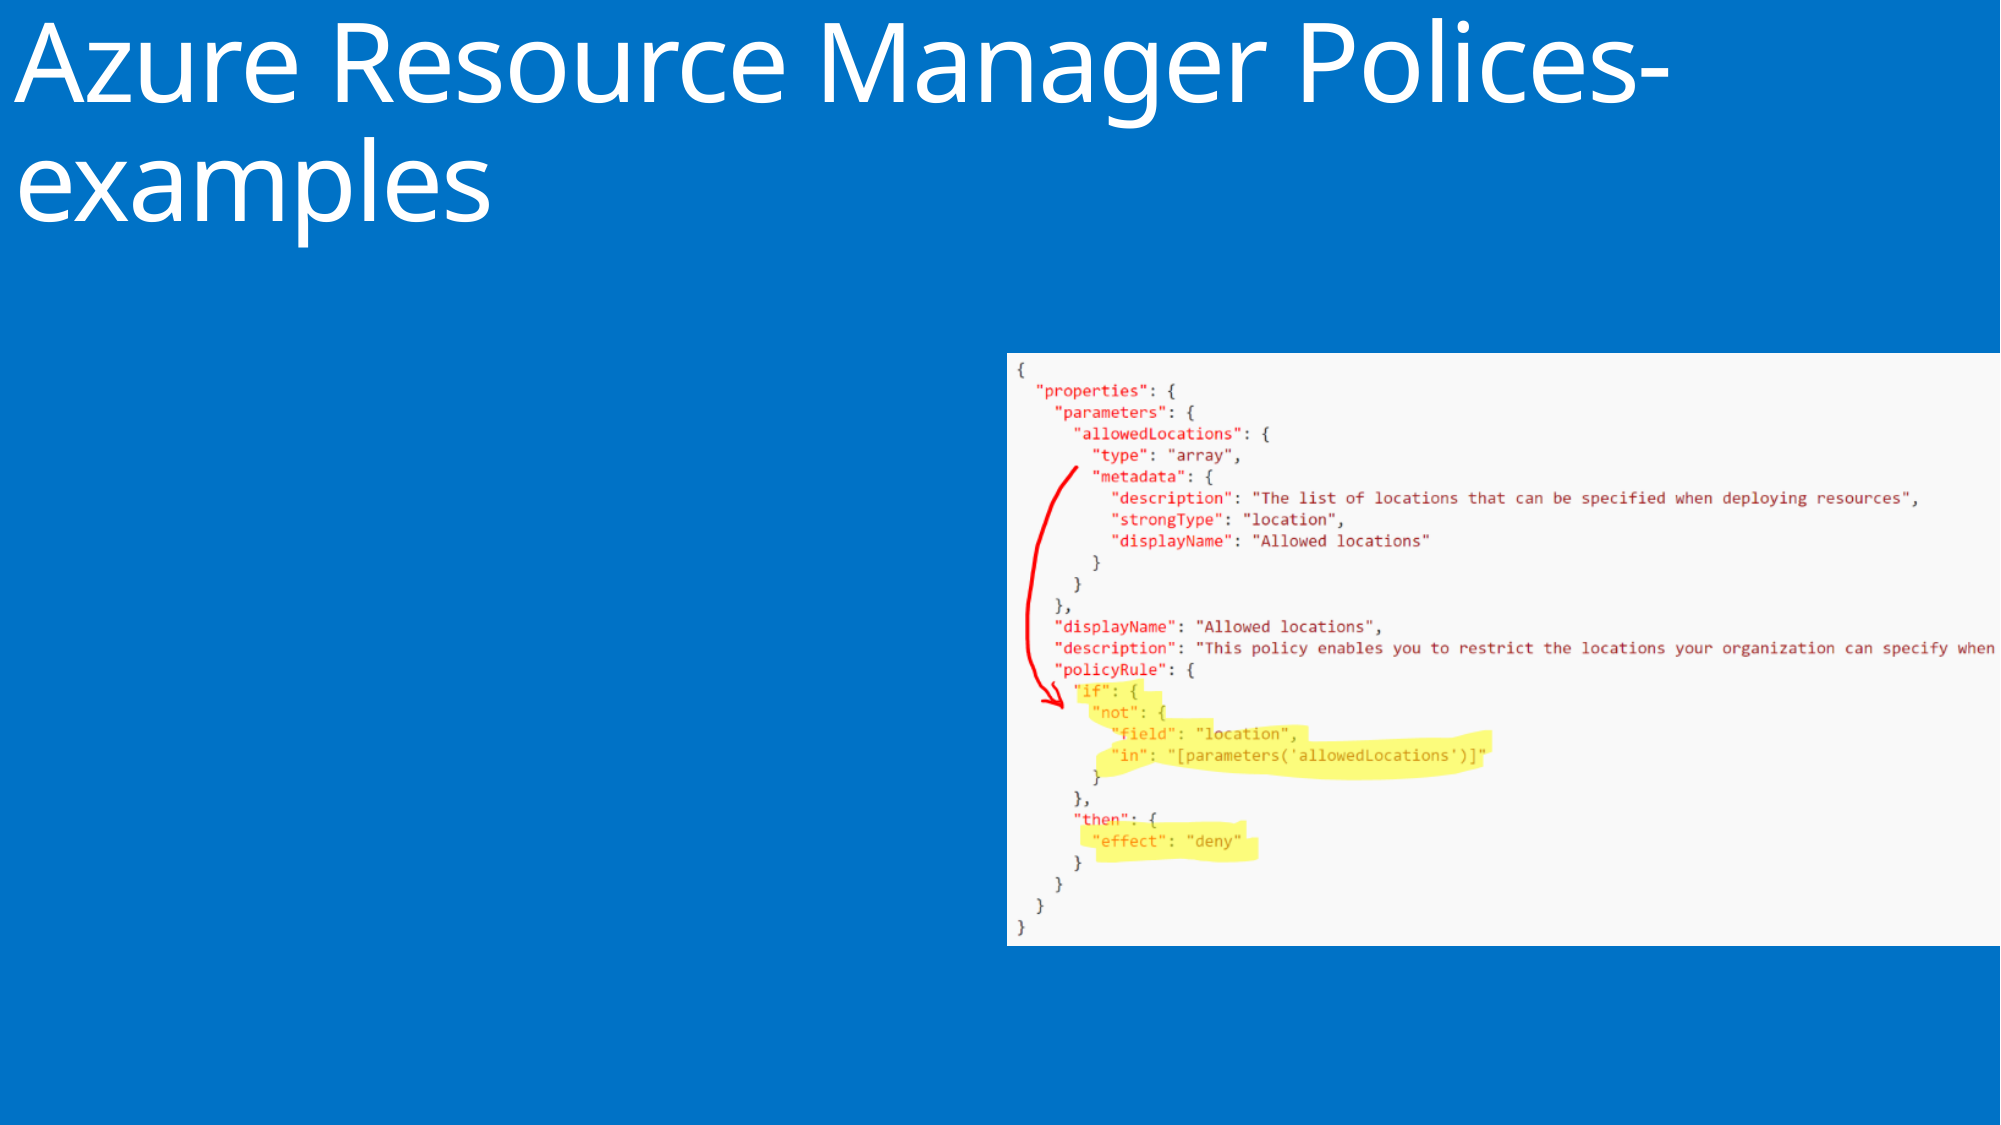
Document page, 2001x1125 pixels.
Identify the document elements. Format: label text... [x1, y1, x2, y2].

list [1006, 353, 2000, 946]
title Azure Resource Manager Polices-examples [0, 0, 2000, 151]
